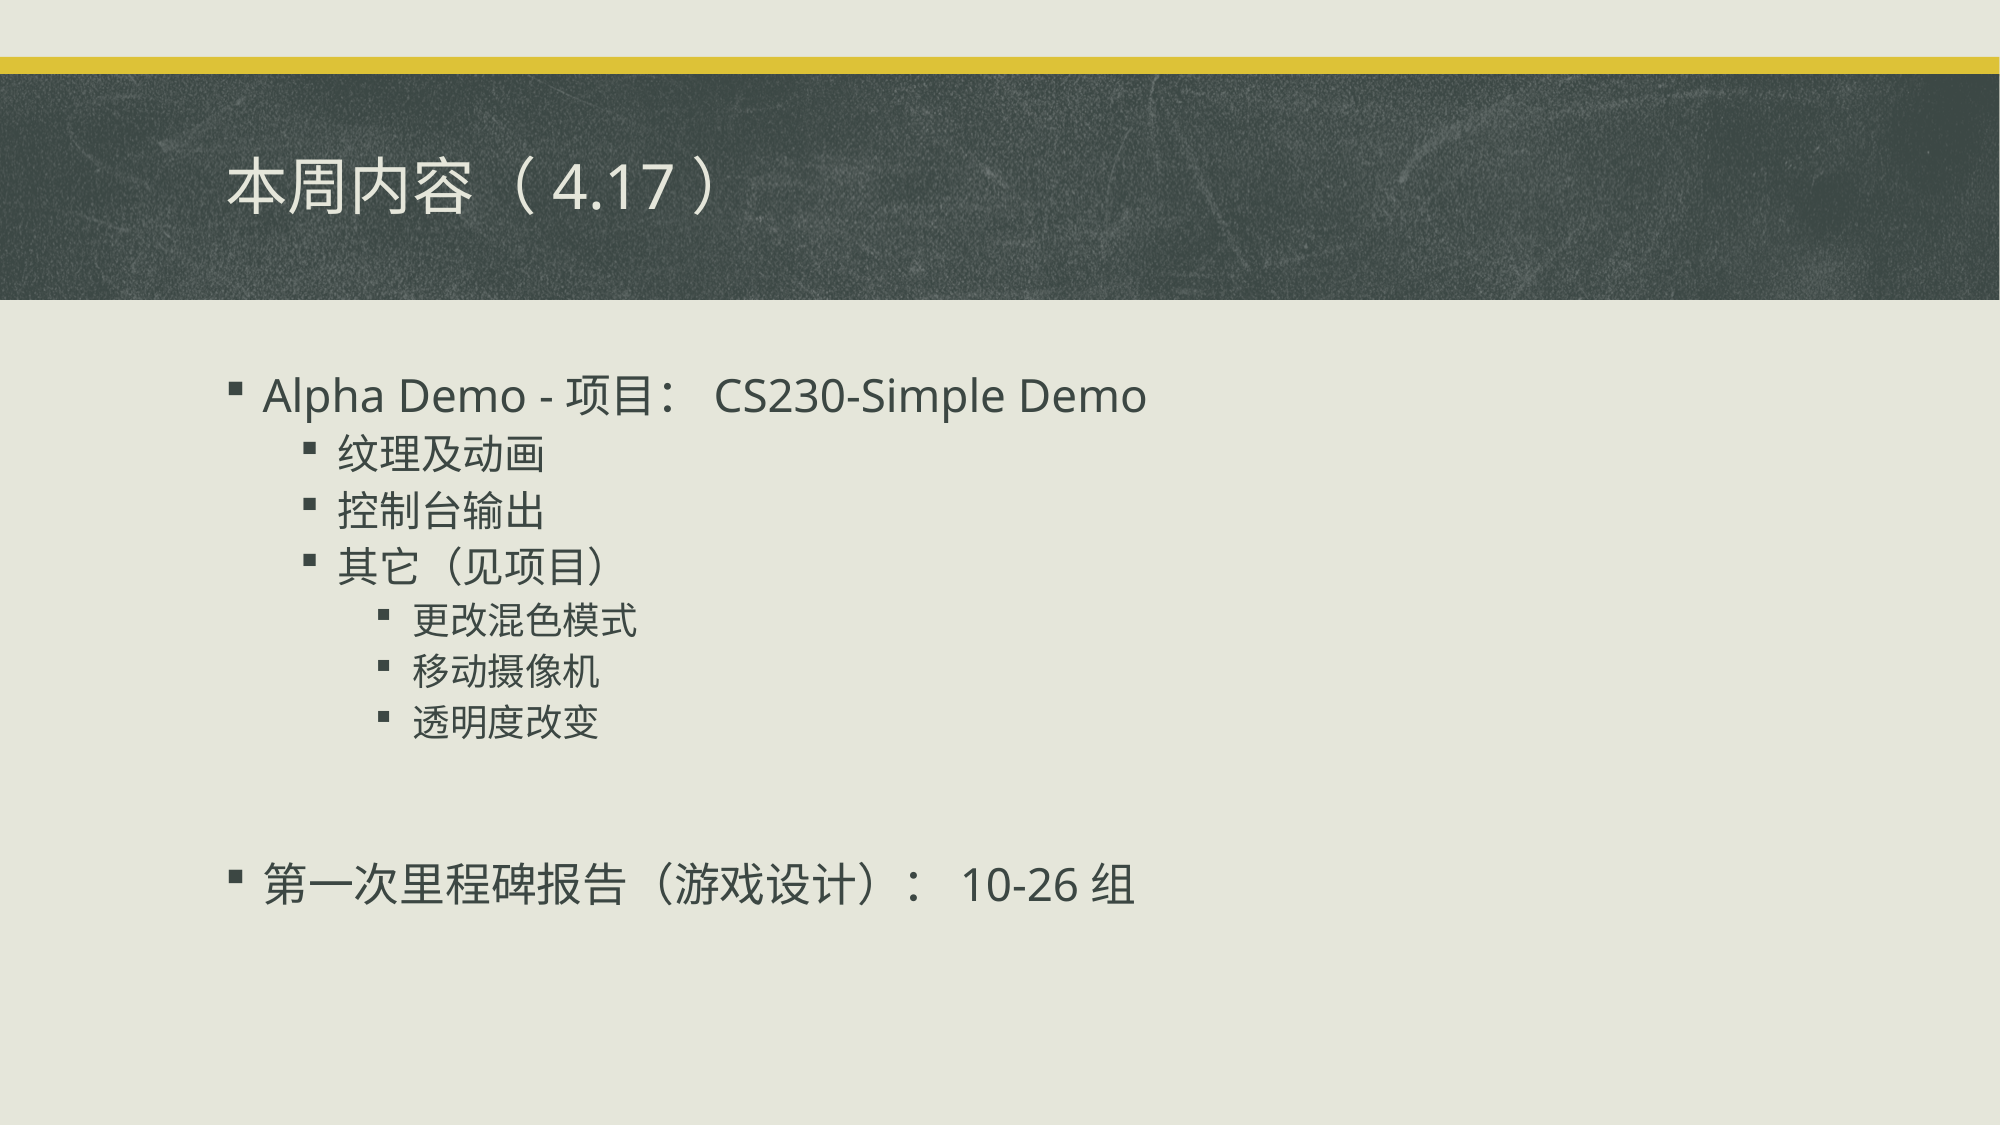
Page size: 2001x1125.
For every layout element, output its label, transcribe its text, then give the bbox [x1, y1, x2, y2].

picture [0, 74, 2000, 300]
title 本周内容（4.17） [210, 76, 1790, 300]
list Alpha Demo -项目：CS230-Simple Demo 纹理及动画 控制台输出 其它（见项目） 更改混色模式 移动摄像机 透明度改变 第一次里程碑报告（游戏设计）：10-26组 [210, 359, 1790, 1014]
